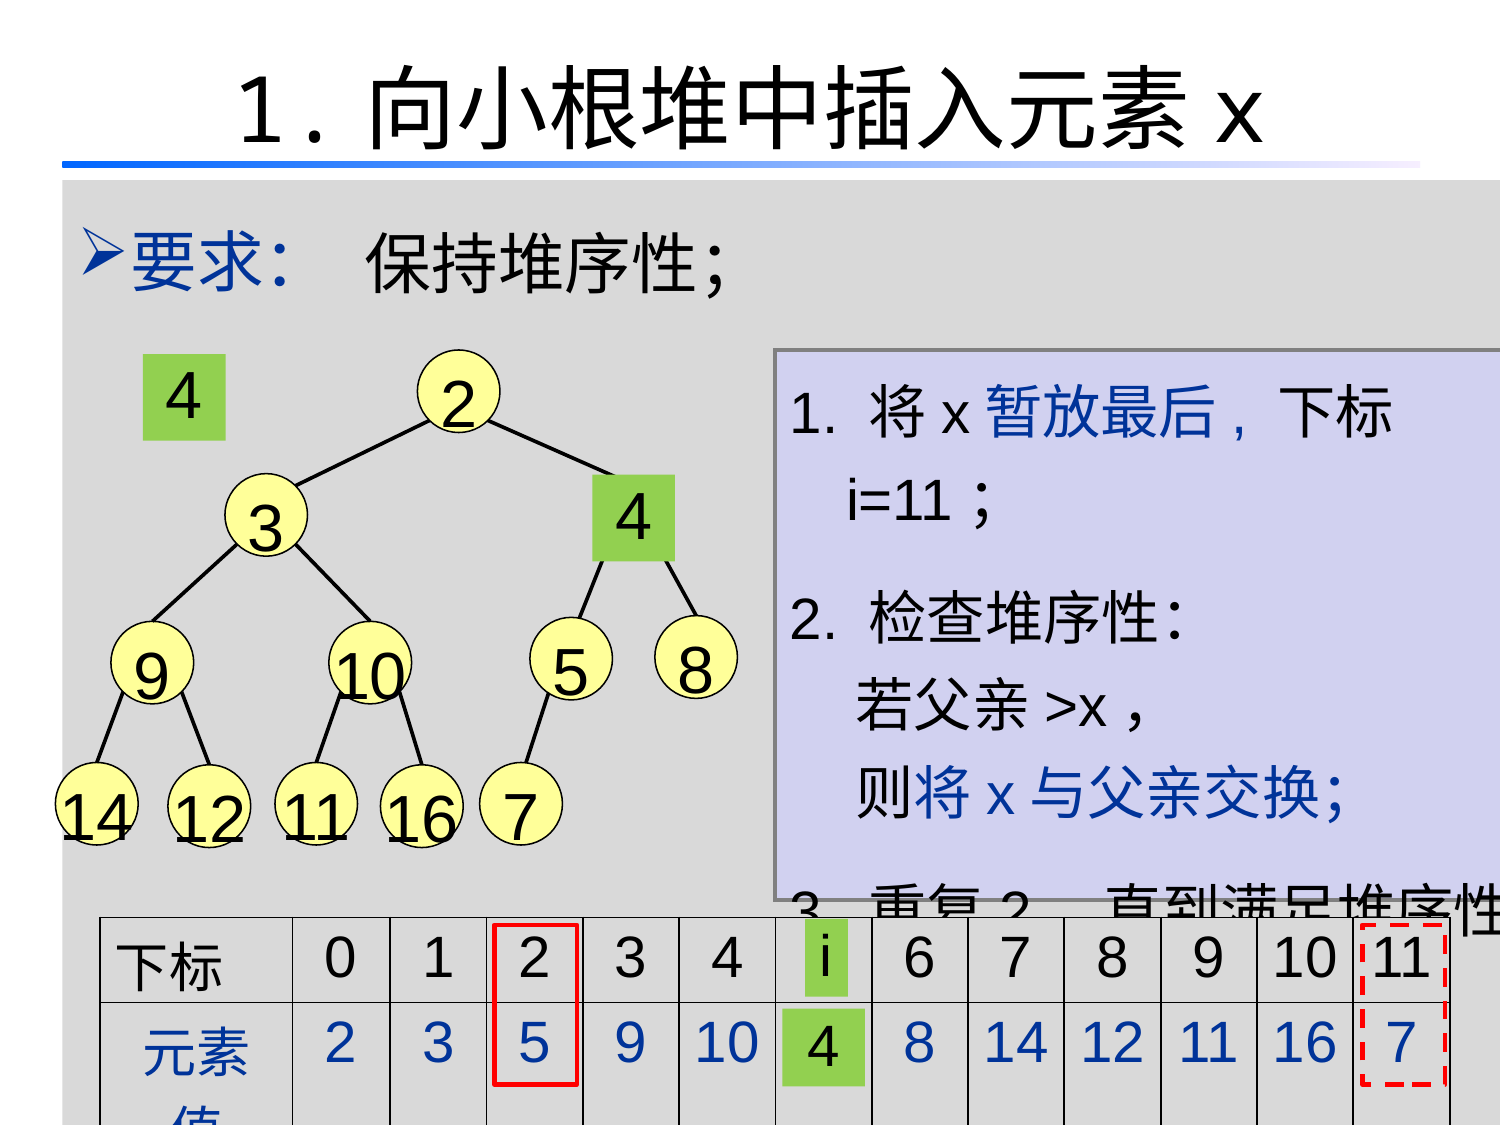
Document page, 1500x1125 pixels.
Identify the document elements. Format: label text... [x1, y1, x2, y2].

table_header 6 [873, 918, 967, 1002]
table_cell 3 [391, 1003, 486, 1125]
table_cell 14 [969, 1003, 1063, 1125]
text_box 7 [479, 762, 563, 846]
text_box 16 [380, 765, 464, 848]
table_header 1 [391, 918, 486, 1002]
table_header 下标 [101, 918, 292, 1002]
text_box 5 [529, 617, 613, 700]
table_header 0 [293, 918, 389, 1002]
text_box 12 [167, 765, 251, 848]
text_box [487, 420, 634, 486]
text_box 4 [592, 474, 675, 562]
text_box 要求： [62, 201, 1500, 1125]
text_box 1. 将x暂放最后, 下标i=11； 2. 检查堆序性： 若父亲>x， 则将x与父亲交换； 3. 重复2，直到满足堆序性 [774, 350, 1500, 900]
text_box 2 [417, 349, 500, 433]
table_header 9 [1162, 918, 1256, 1002]
table_cell 10 [680, 1003, 775, 1125]
text_box [494, 924, 577, 1085]
table_header 10 [1258, 918, 1352, 1002]
table_cell 16 [1258, 1003, 1352, 1125]
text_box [399, 691, 423, 766]
table_header 3 [584, 918, 678, 1002]
text_box 10 [328, 621, 412, 704]
text_box 保持堆序性； [350, 194, 1000, 310]
text_box 11 [274, 762, 358, 846]
table_cell 9 [584, 1003, 678, 1125]
table_cell 8 [873, 1003, 967, 1125]
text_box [96, 691, 124, 763]
table_cell 12 [1065, 1003, 1160, 1125]
table_cell [776, 1003, 871, 1125]
text_box i [805, 918, 848, 997]
text_box 3 [224, 473, 308, 557]
text_box [1362, 924, 1446, 1085]
text_box 8 [654, 616, 738, 699]
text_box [295, 420, 430, 486]
table_cell 5 [487, 1003, 582, 1125]
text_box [524, 691, 550, 767]
table_header 11 [1354, 918, 1449, 1002]
table_header 7 [969, 918, 1063, 1002]
table_header 8 [1065, 918, 1160, 1002]
table_cell 7 [1354, 1003, 1449, 1125]
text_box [662, 555, 697, 616]
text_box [152, 543, 238, 622]
table_cell 元素值 [101, 1003, 292, 1125]
text_box 4 [782, 1008, 865, 1087]
text_box 14 [55, 762, 139, 846]
table_header 2 [487, 918, 582, 1002]
table_header 4 [680, 918, 775, 1002]
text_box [577, 555, 605, 622]
table_cell 2 [293, 1003, 389, 1125]
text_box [316, 691, 342, 763]
table_header [776, 918, 871, 1002]
text_box 4 [142, 354, 226, 441]
text_box 9 [110, 621, 194, 704]
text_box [181, 691, 210, 766]
text_box [62, 161, 1421, 168]
table_cell 11 [1162, 1003, 1256, 1125]
title 1.向小根堆中插入元素x [0, 12, 1500, 201]
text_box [295, 543, 371, 622]
